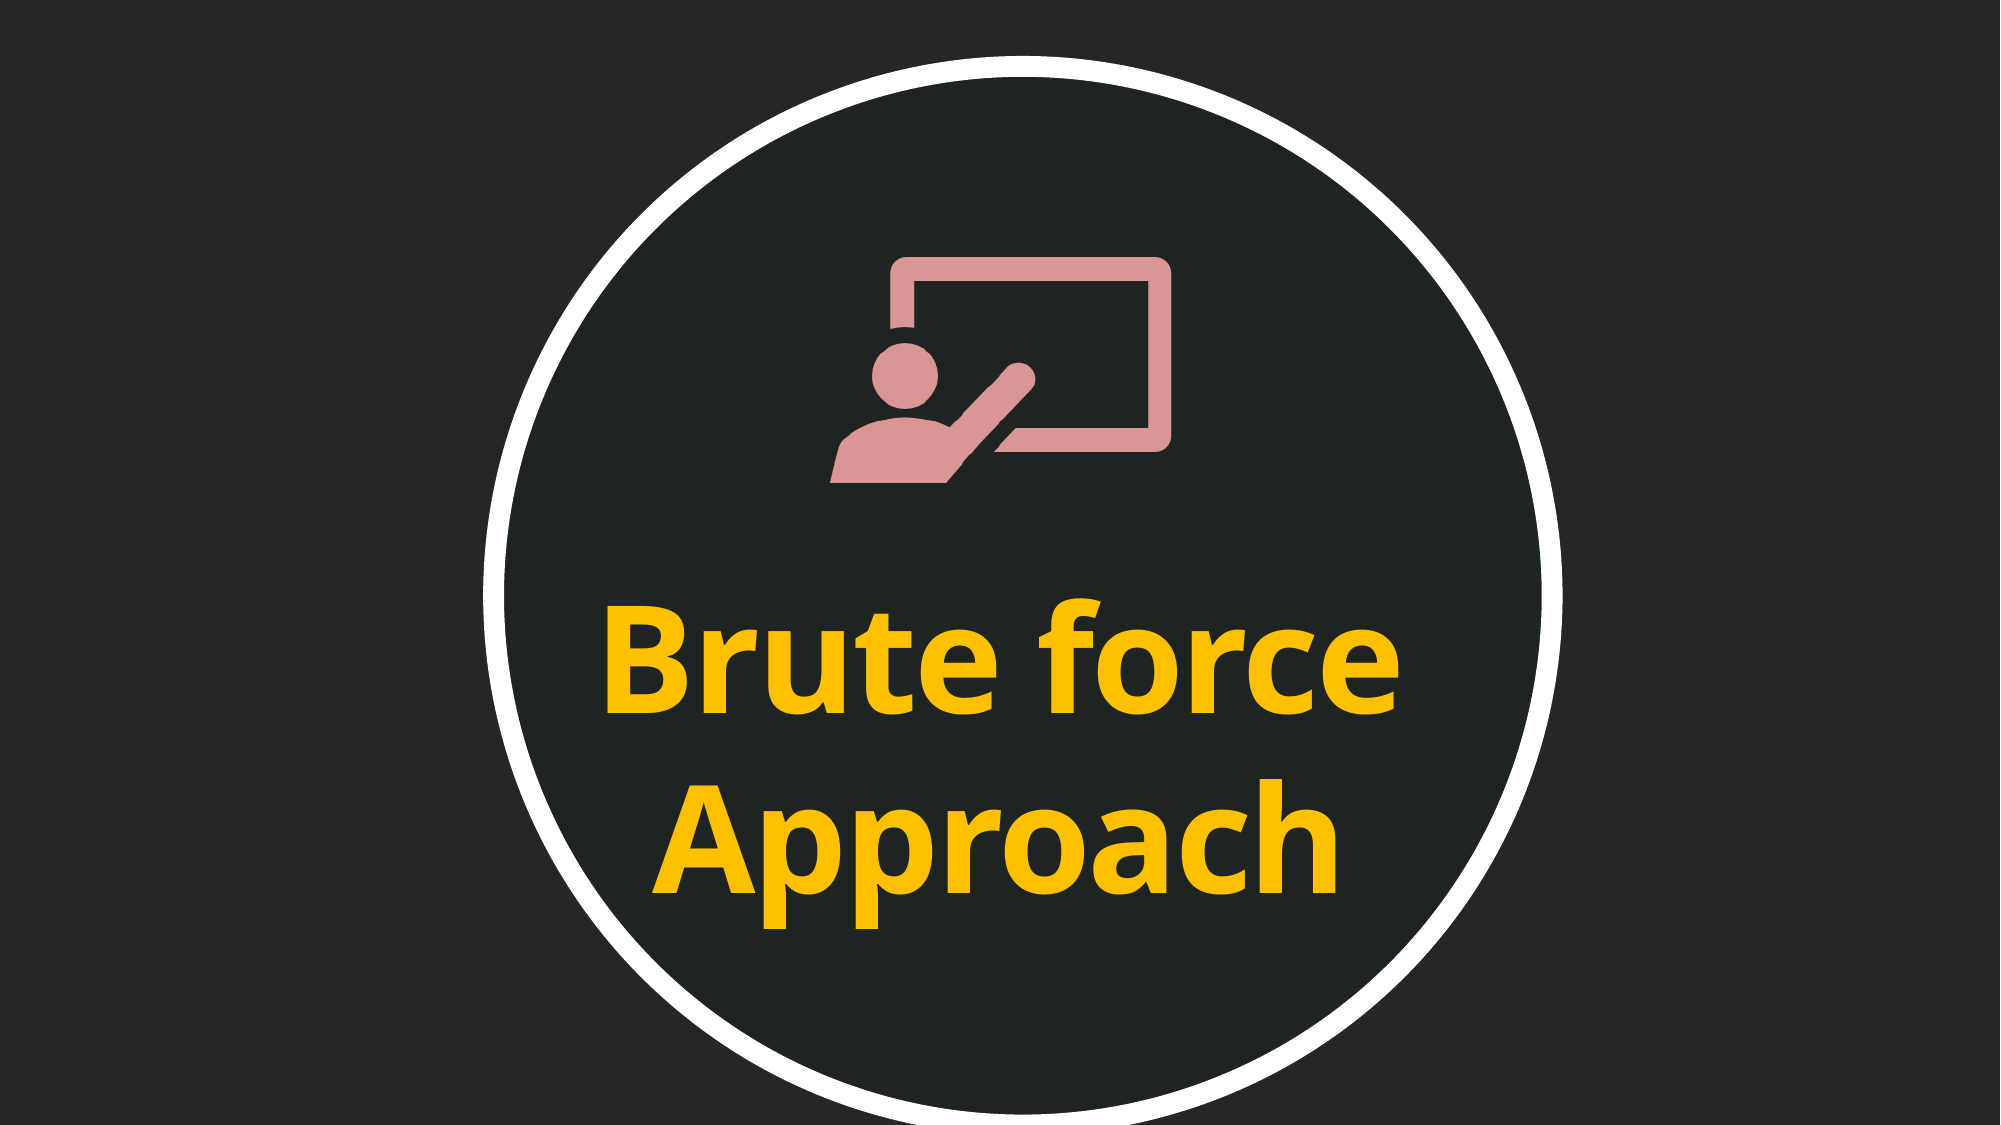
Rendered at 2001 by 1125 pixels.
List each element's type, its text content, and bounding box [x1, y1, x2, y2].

text_box Brute force Approach [483, 556, 1517, 931]
picture [813, 183, 1187, 557]
text_box [612, 931, 1434, 1125]
text_box [494, 65, 1554, 789]
